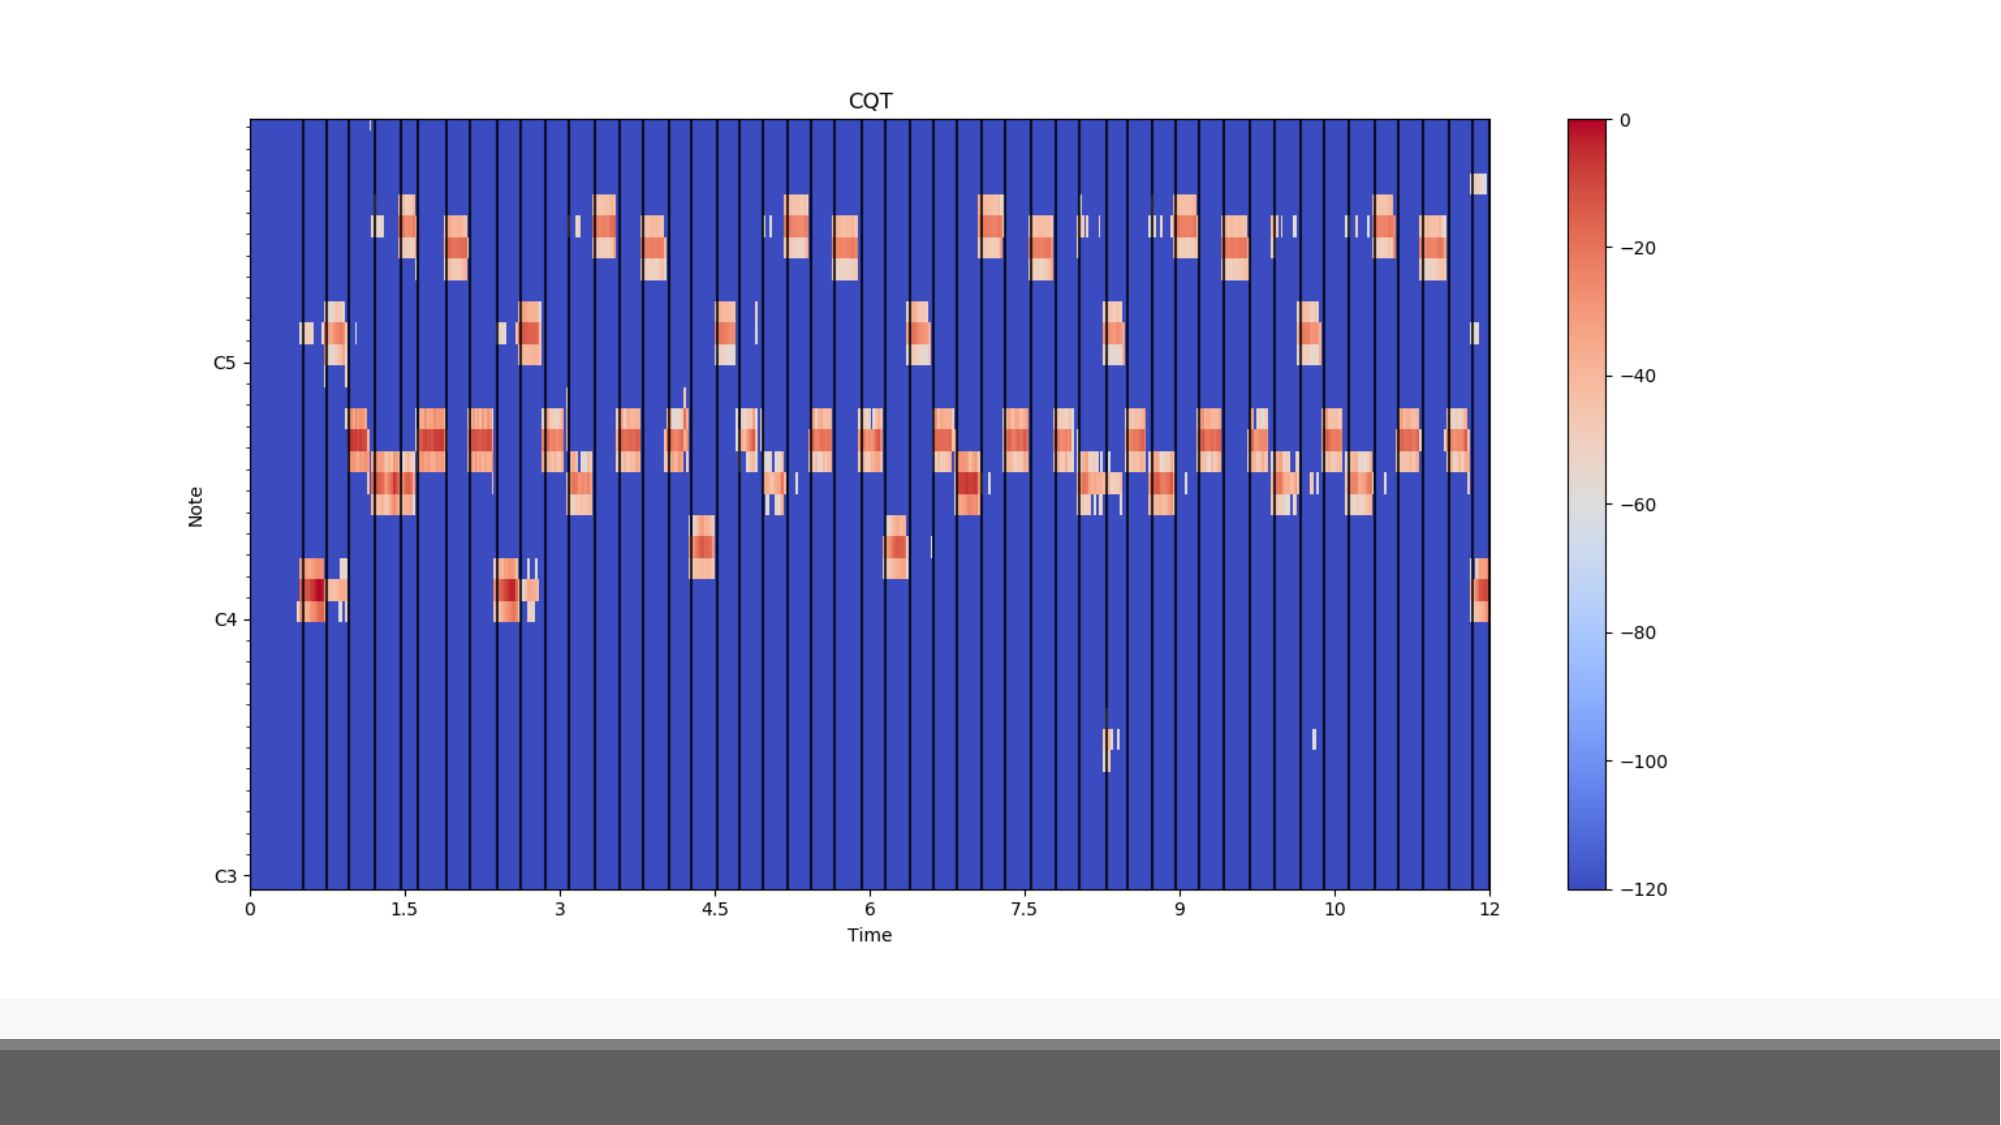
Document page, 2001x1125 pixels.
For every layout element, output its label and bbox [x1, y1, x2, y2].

picture [0, 0, 2000, 1000]
